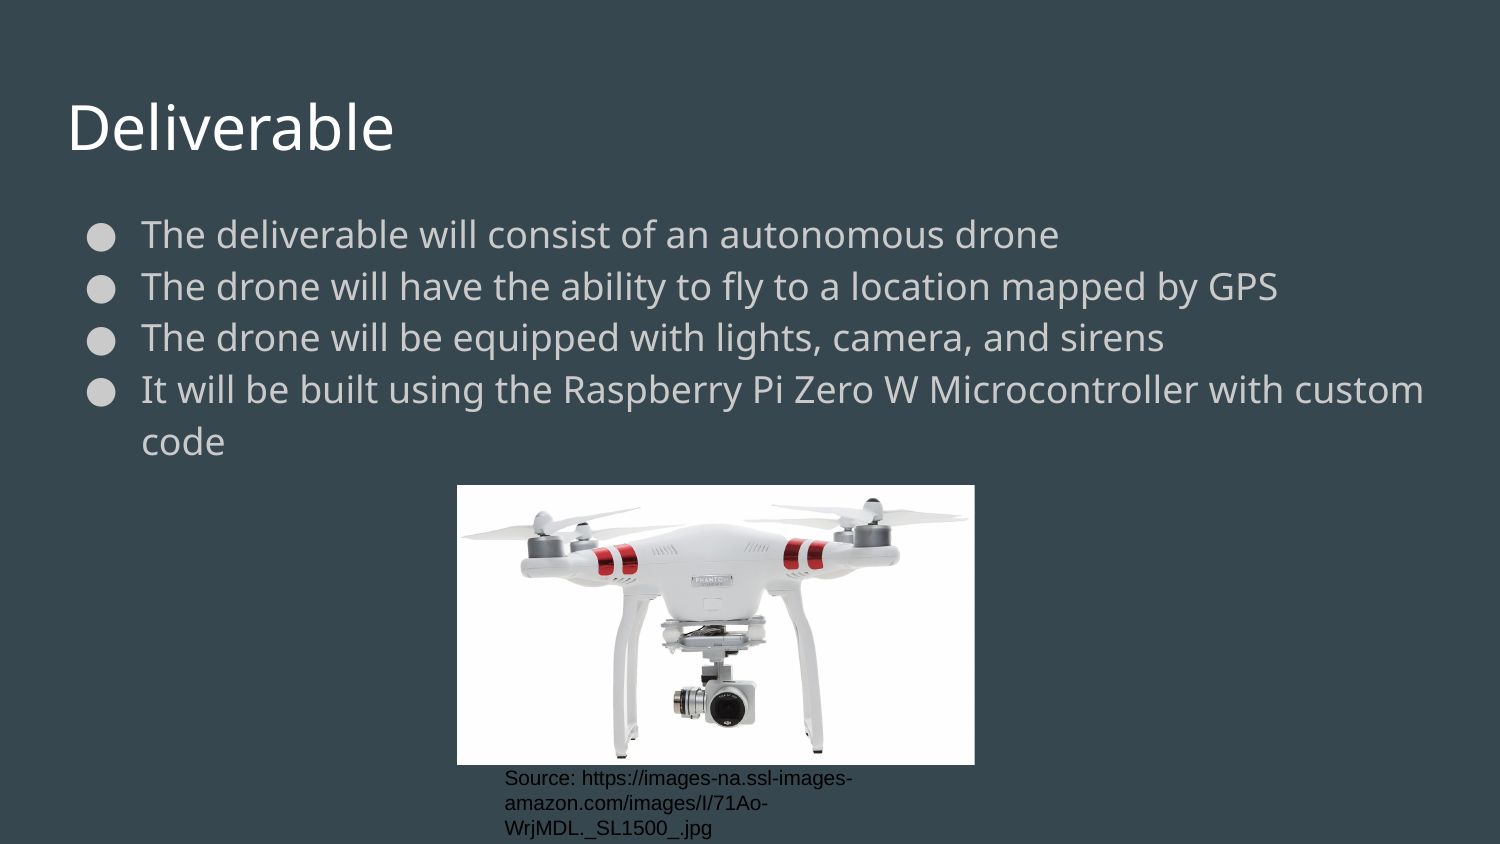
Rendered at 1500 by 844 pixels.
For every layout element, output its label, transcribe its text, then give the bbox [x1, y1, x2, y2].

text_box Source: https://images-na.ssl-images-amazon.com/images/I/71Ao-WrjMDL._SL1500_.jpg [489, 773, 943, 844]
picture [456, 485, 975, 765]
title Deliverable [51, 72, 1449, 167]
list The deliverable will consist of an autonomous drone The drone will have the ability to fly to a location mapped by GPS The drone will be equipped with lights, camera, and sirens It will be built using the Raspberry Pi Zero W Microcontroller with custom code [51, 189, 1449, 750]
